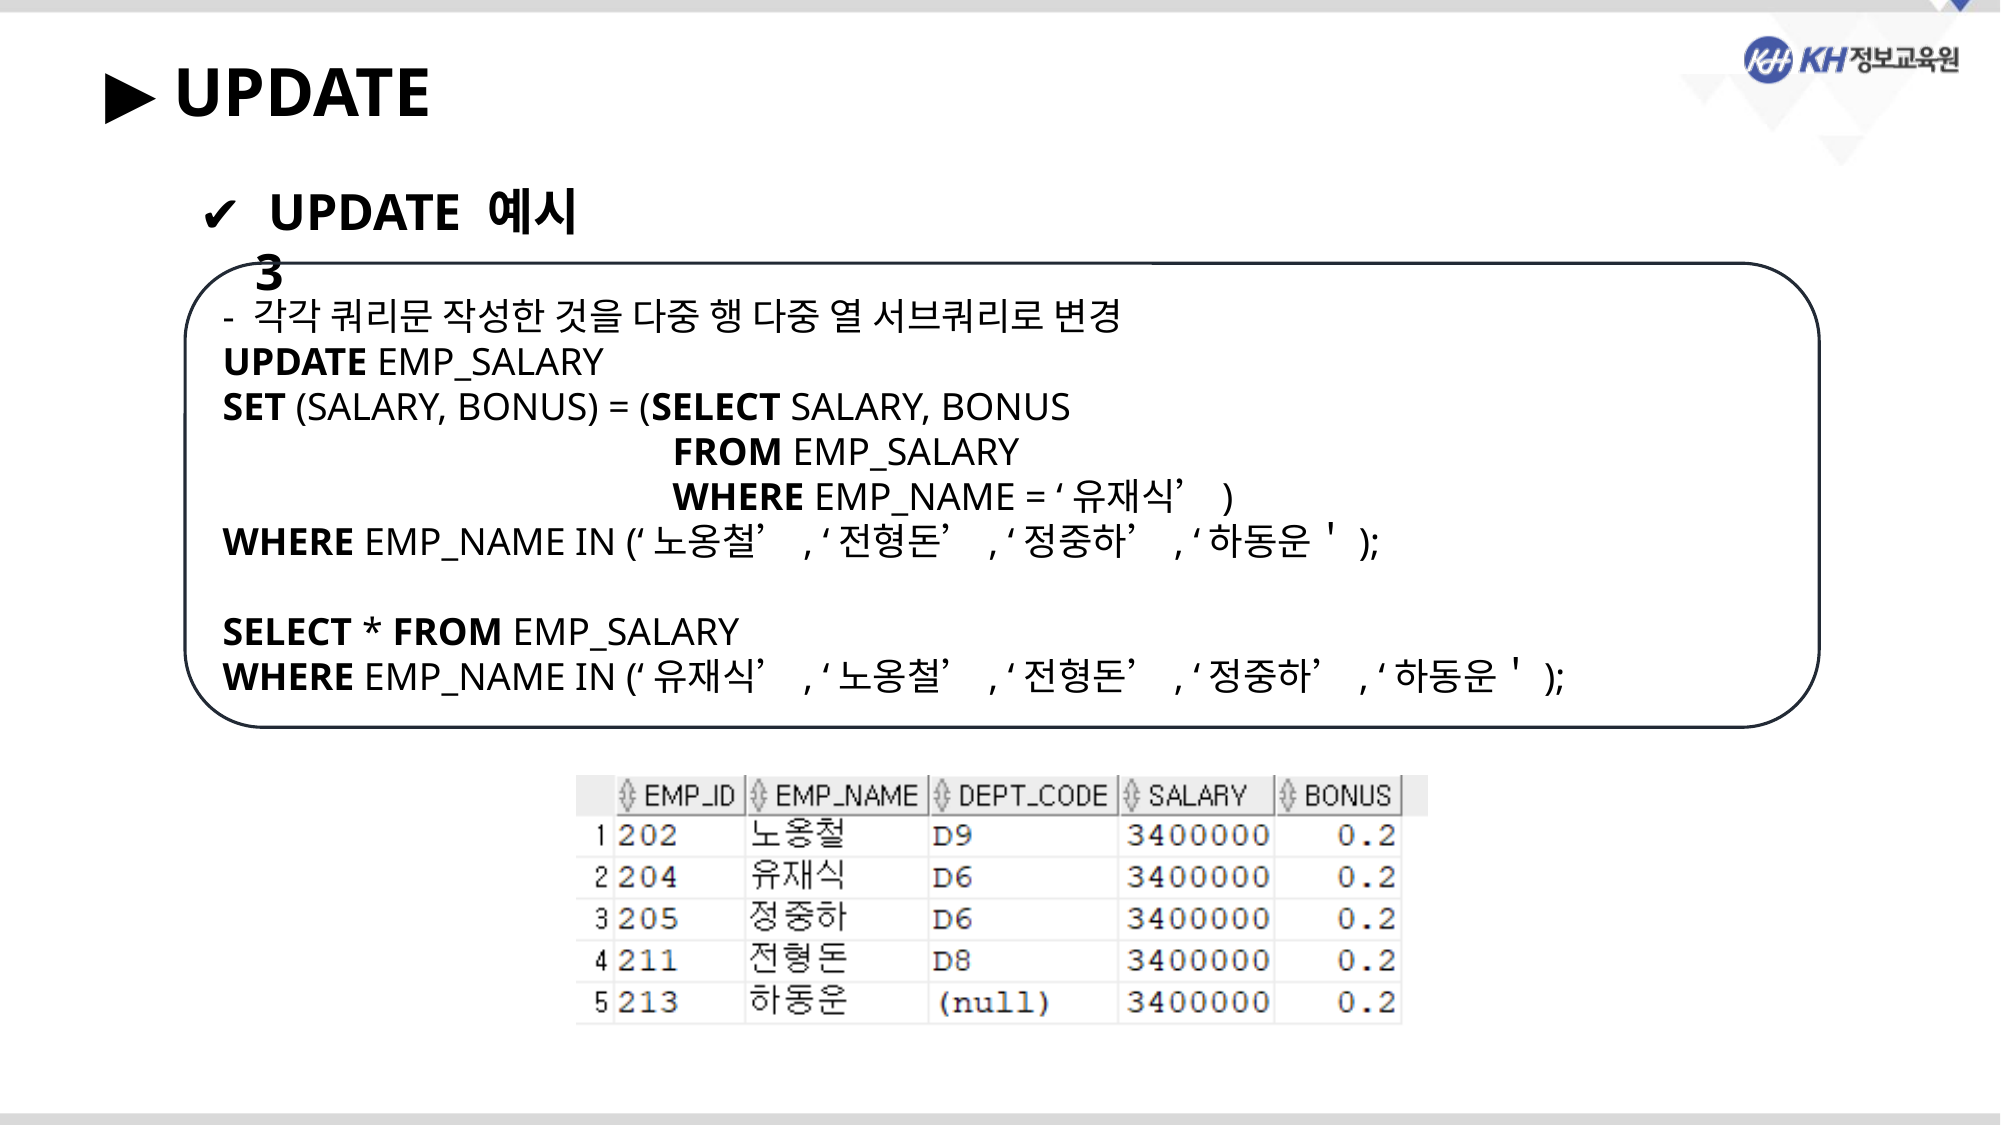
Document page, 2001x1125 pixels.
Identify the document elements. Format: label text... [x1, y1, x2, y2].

text_box - 각각 쿼리문 작성한 것을 다중 행 다중 열 서브쿼리로 변경 UPDATE EMP_SALARY SET (SALARY, BONUS) = (SELECT SALARY, BONUS FROM EMP_SALARY WHERE EMP_NAME = ‘유재식’) WHERE EMP_NAME IN (‘노옹철’, ‘전형돈’, ‘정중하’, ‘하동운＇); SELECT * FROM EMP_SALARY WHERE EMP_NAME IN (‘유재식’, ‘노옹철’, ‘전형돈’, ‘정중하’, ‘하동운＇); [185, 263, 1820, 728]
text_box UPDATE 예시3 [184, 172, 631, 308]
text_box ▶ UPDATE [90, 42, 1980, 138]
picture [0, 0, 2001, 1113]
